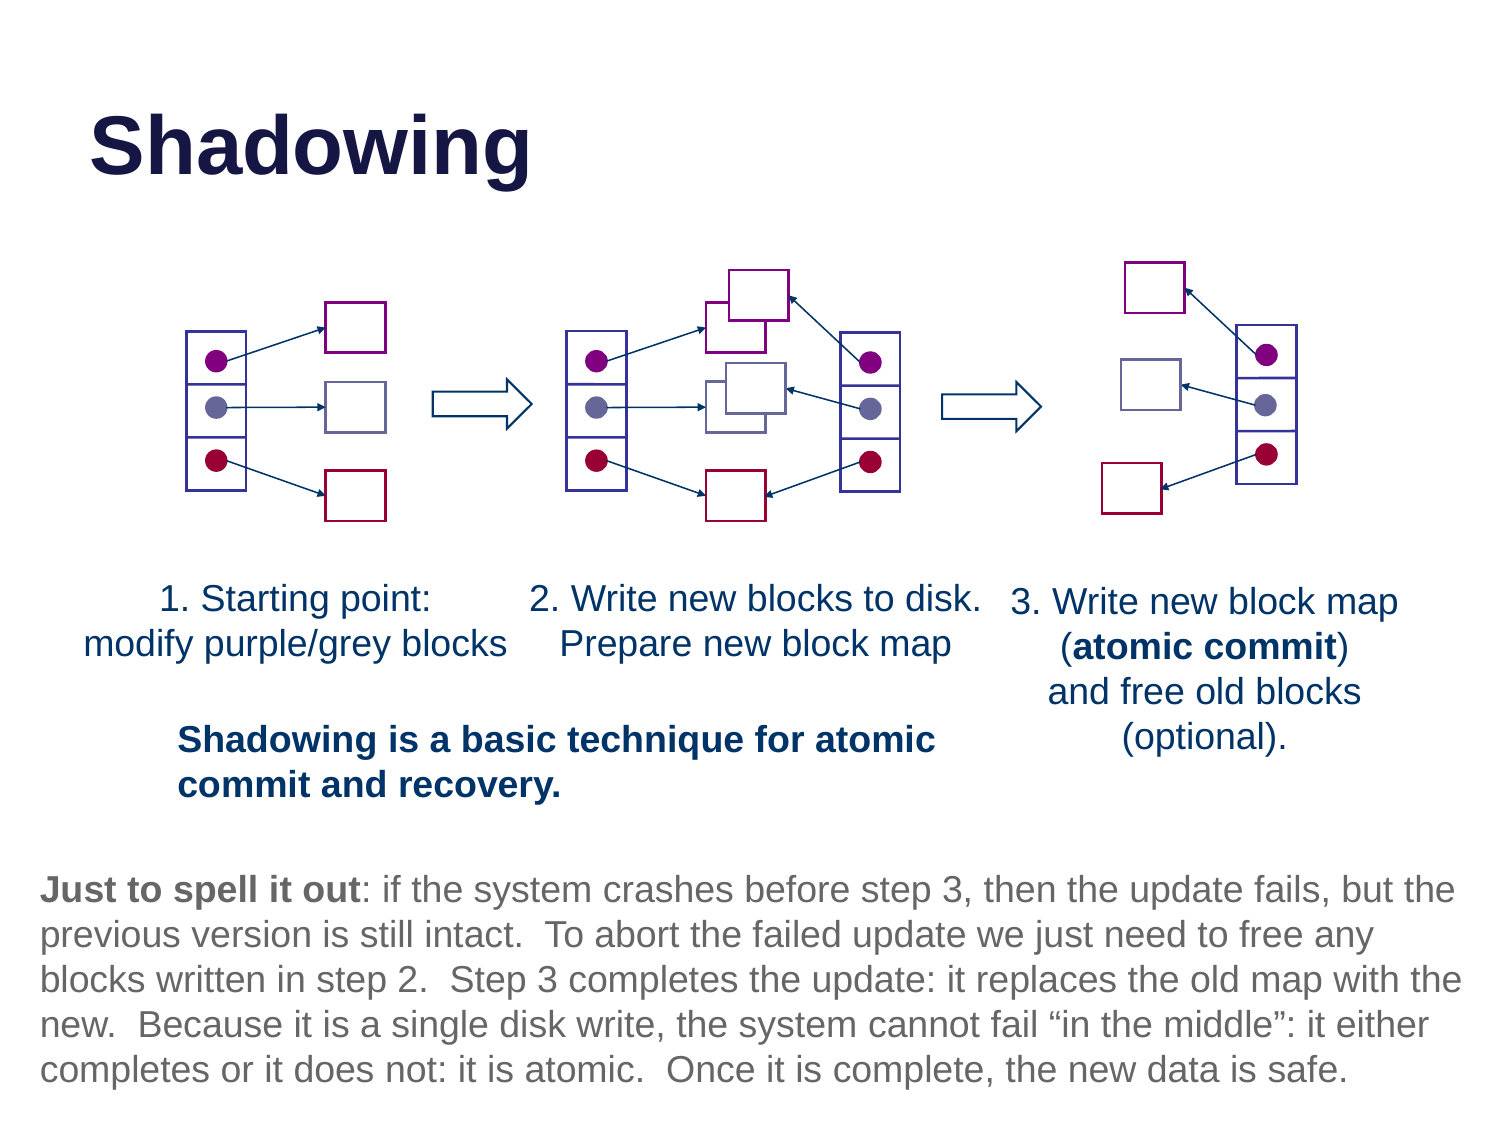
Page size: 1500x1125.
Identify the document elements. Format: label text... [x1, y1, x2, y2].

title Shadowing [75, 0, 1425, 200]
text_box Just to spell it out: if the system crashes before step 3, then the update fails, but the previous version is still intact. To abort the failed update we just need to free any blocks written in step 2. Step 3 completes the update: it replaces the old map with the new. Because it is a single disk write, the system cannot fail “in the middle”: it either completes or it does not: it is atomic. Once it is complete, the new data is safe. [24, 857, 1488, 1098]
text_box [1121, 359, 1181, 411]
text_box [1181, 384, 1255, 406]
text_box [1102, 462, 1162, 514]
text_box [608, 327, 705, 362]
text_box [705, 470, 766, 521]
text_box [186, 302, 386, 522]
text_box [1124, 262, 1185, 313]
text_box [763, 461, 860, 498]
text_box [789, 295, 860, 363]
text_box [1159, 453, 1256, 490]
text_box 2. Write new blocks to disk. Prepare new block map [514, 566, 998, 672]
text_box [432, 379, 532, 429]
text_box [840, 332, 901, 492]
text_box 3. Write new block map (atomic commit) and free old blocks (optional). [995, 569, 1414, 765]
text_box Shadowing is a basic technique for atomic commit and recovery. [162, 707, 975, 812]
text_box [705, 381, 766, 433]
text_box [608, 460, 705, 497]
text_box [728, 270, 789, 321]
text_box [942, 382, 1042, 432]
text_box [1185, 287, 1256, 355]
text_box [786, 388, 860, 409]
text_box 1. Starting point: modify purple/grey blocks [68, 566, 514, 671]
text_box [566, 330, 627, 491]
text_box [725, 362, 786, 414]
text_box [705, 302, 766, 353]
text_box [1236, 324, 1297, 485]
